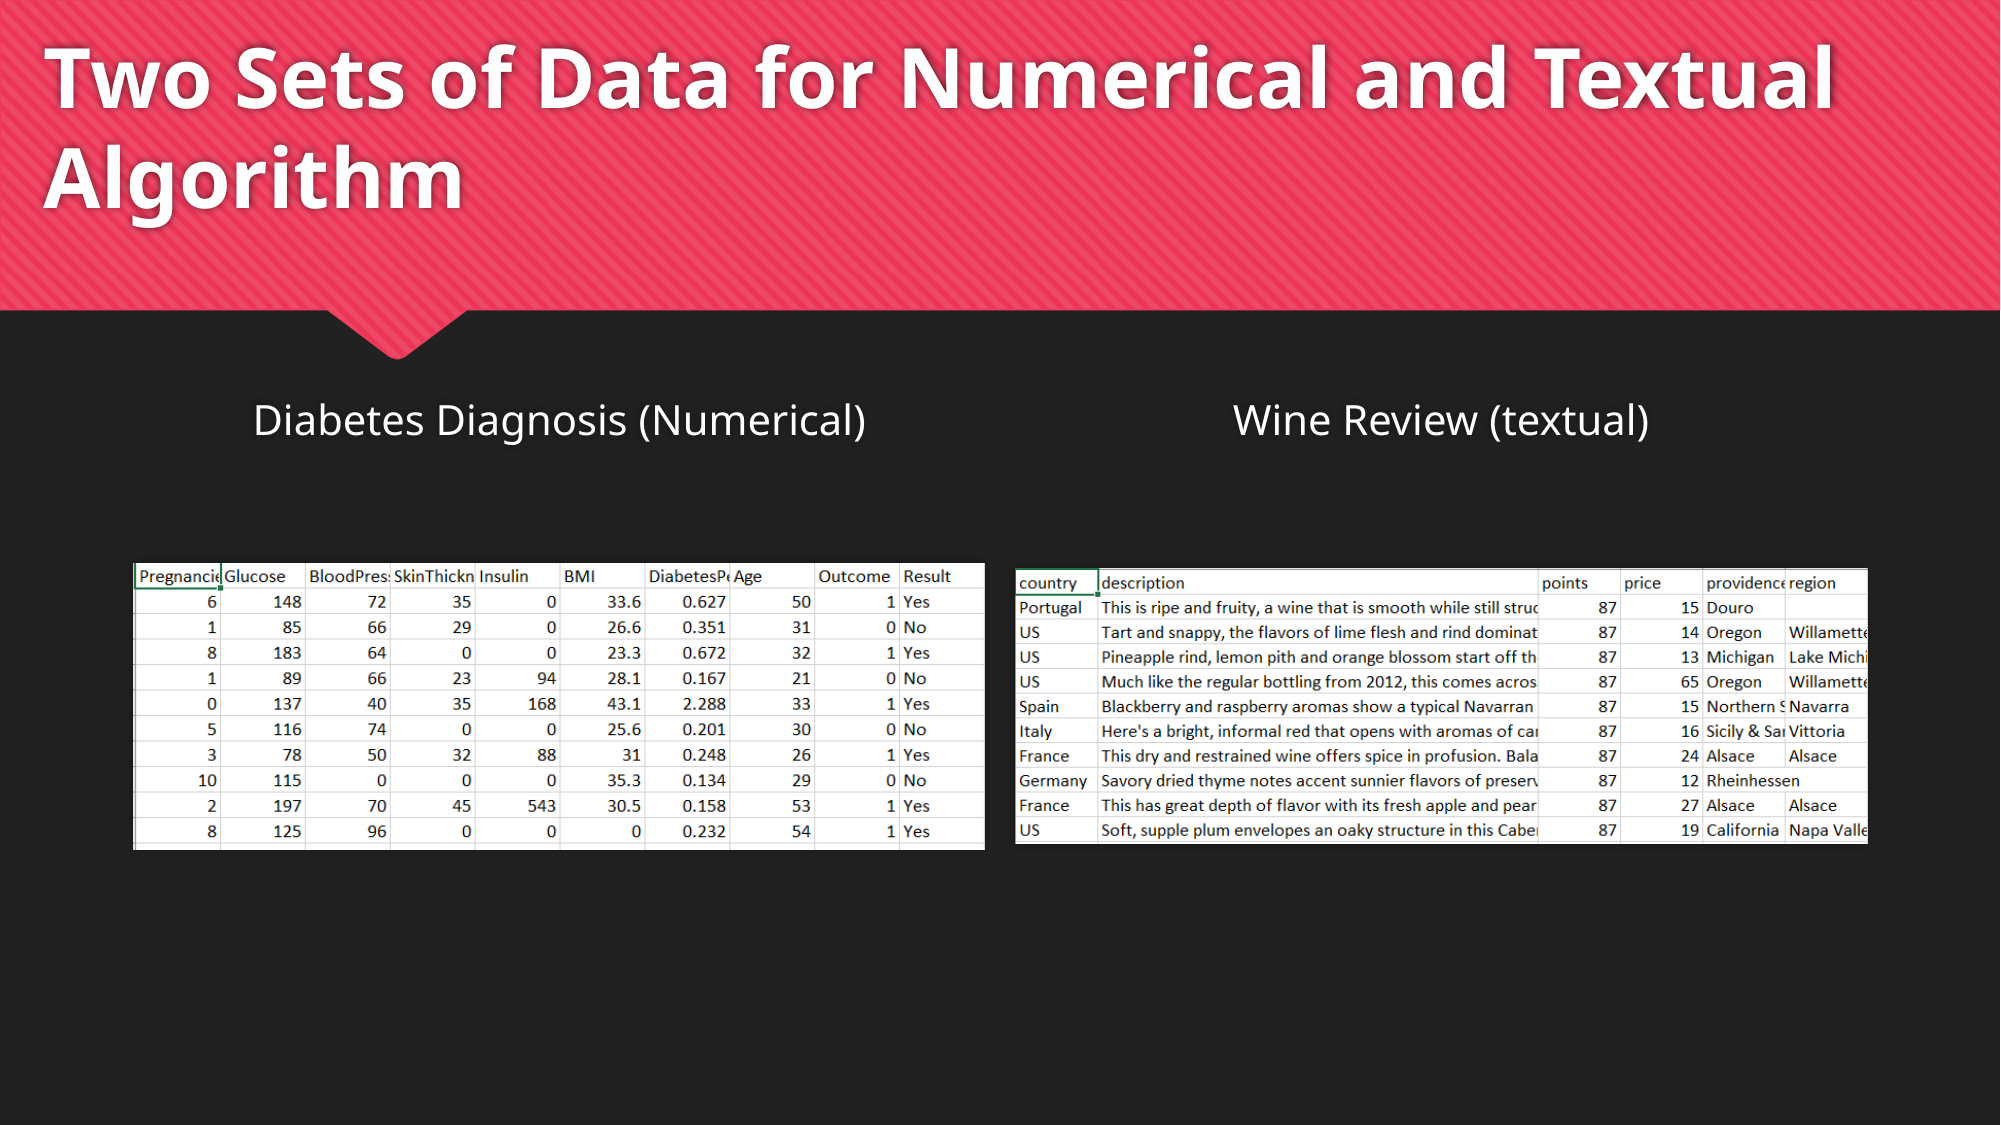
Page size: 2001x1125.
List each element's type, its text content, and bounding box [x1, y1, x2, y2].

list Diabetes Diagnosis (Numerical) [133, 356, 985, 452]
list Wine Review (textual) [1014, 356, 1868, 452]
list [1014, 568, 1868, 845]
title Two Sets of Data for Numerical and Textual Algorithm [28, 73, 2000, 233]
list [133, 563, 986, 850]
